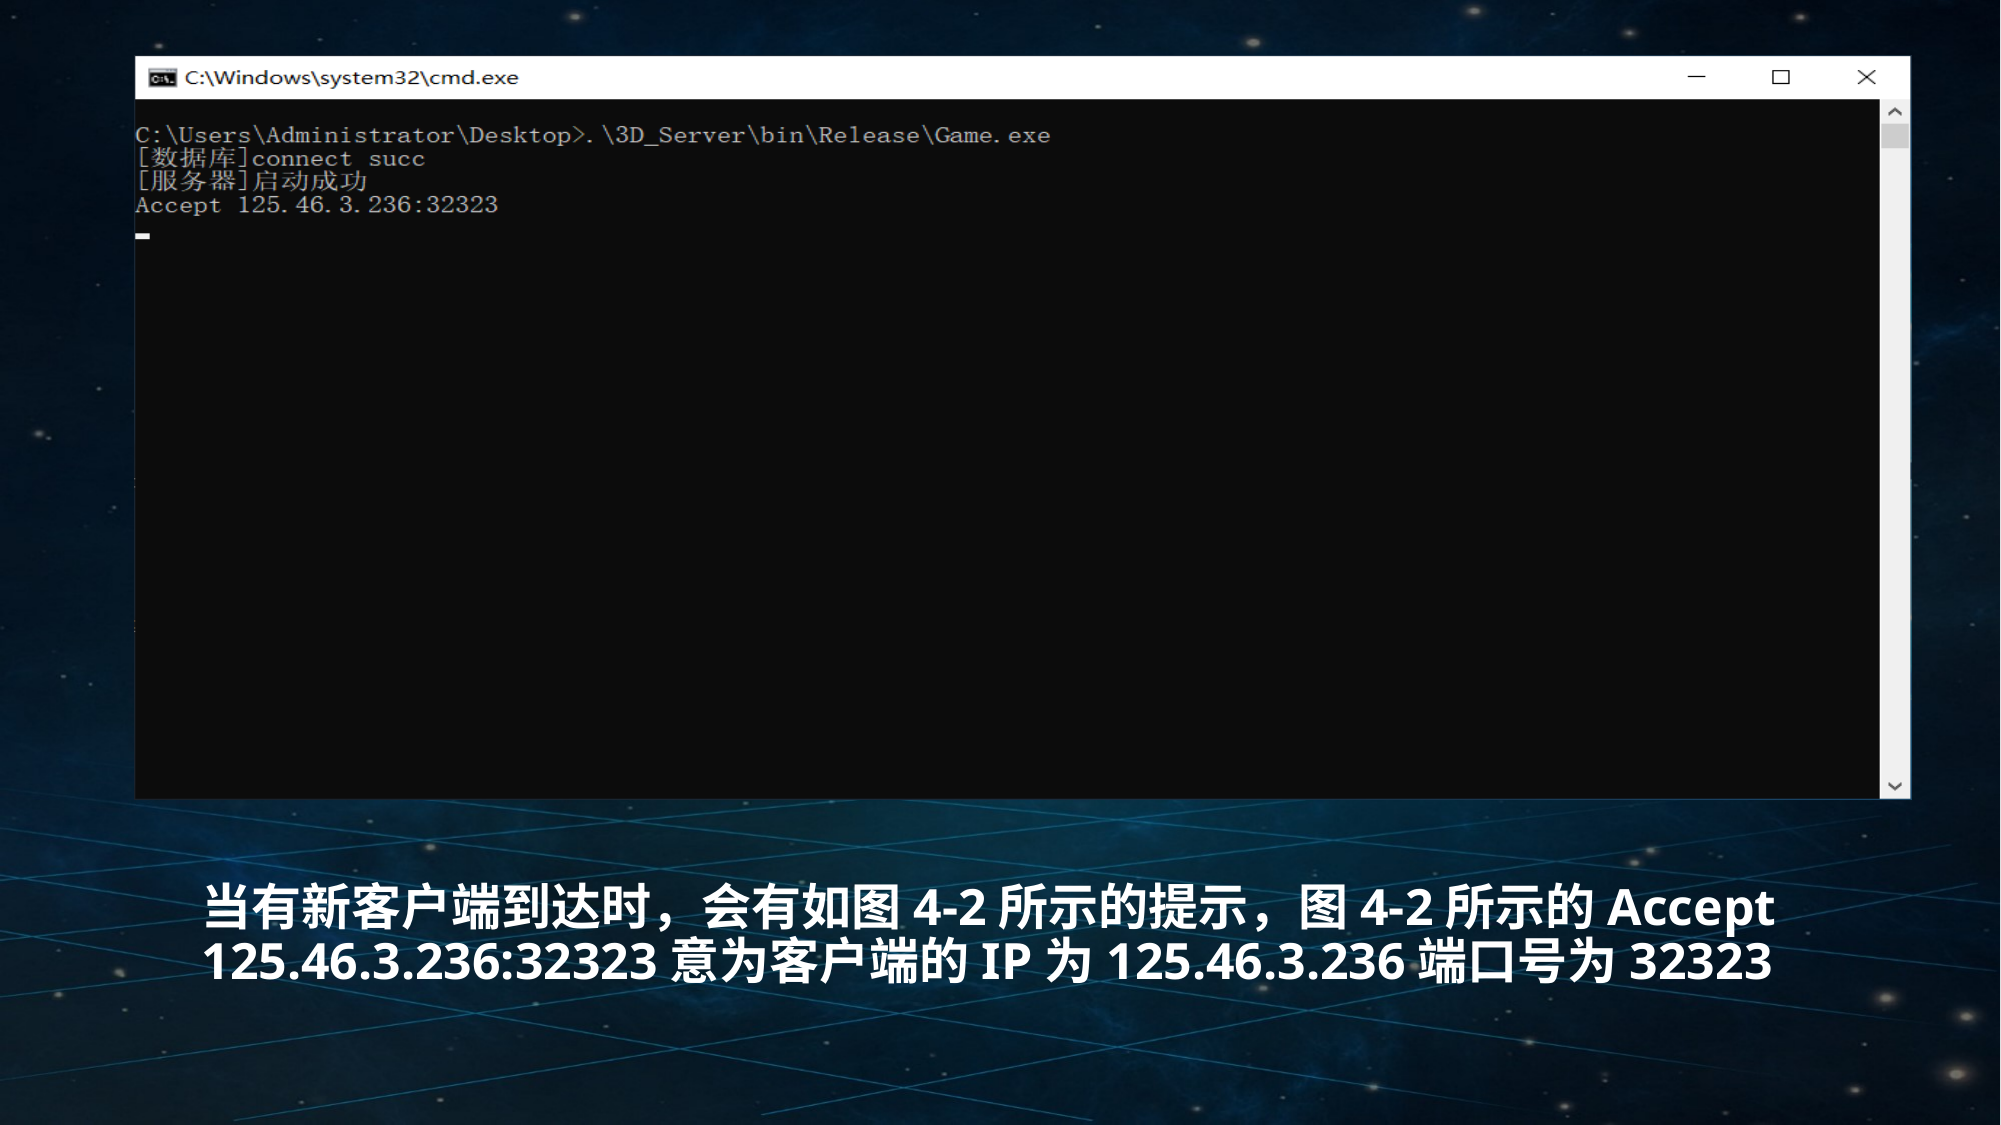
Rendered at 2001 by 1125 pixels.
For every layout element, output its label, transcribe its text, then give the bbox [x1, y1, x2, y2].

picture [0, 0, 2001, 1125]
title 当有新客户端到达时，会有如图4-2所示的提示，图4-2所示的Accept 125.46.3.236:32323意为客户端的IP为125.46.3.236端口号为32323 [186, 827, 1912, 1046]
list [137, 800, 988, 1014]
